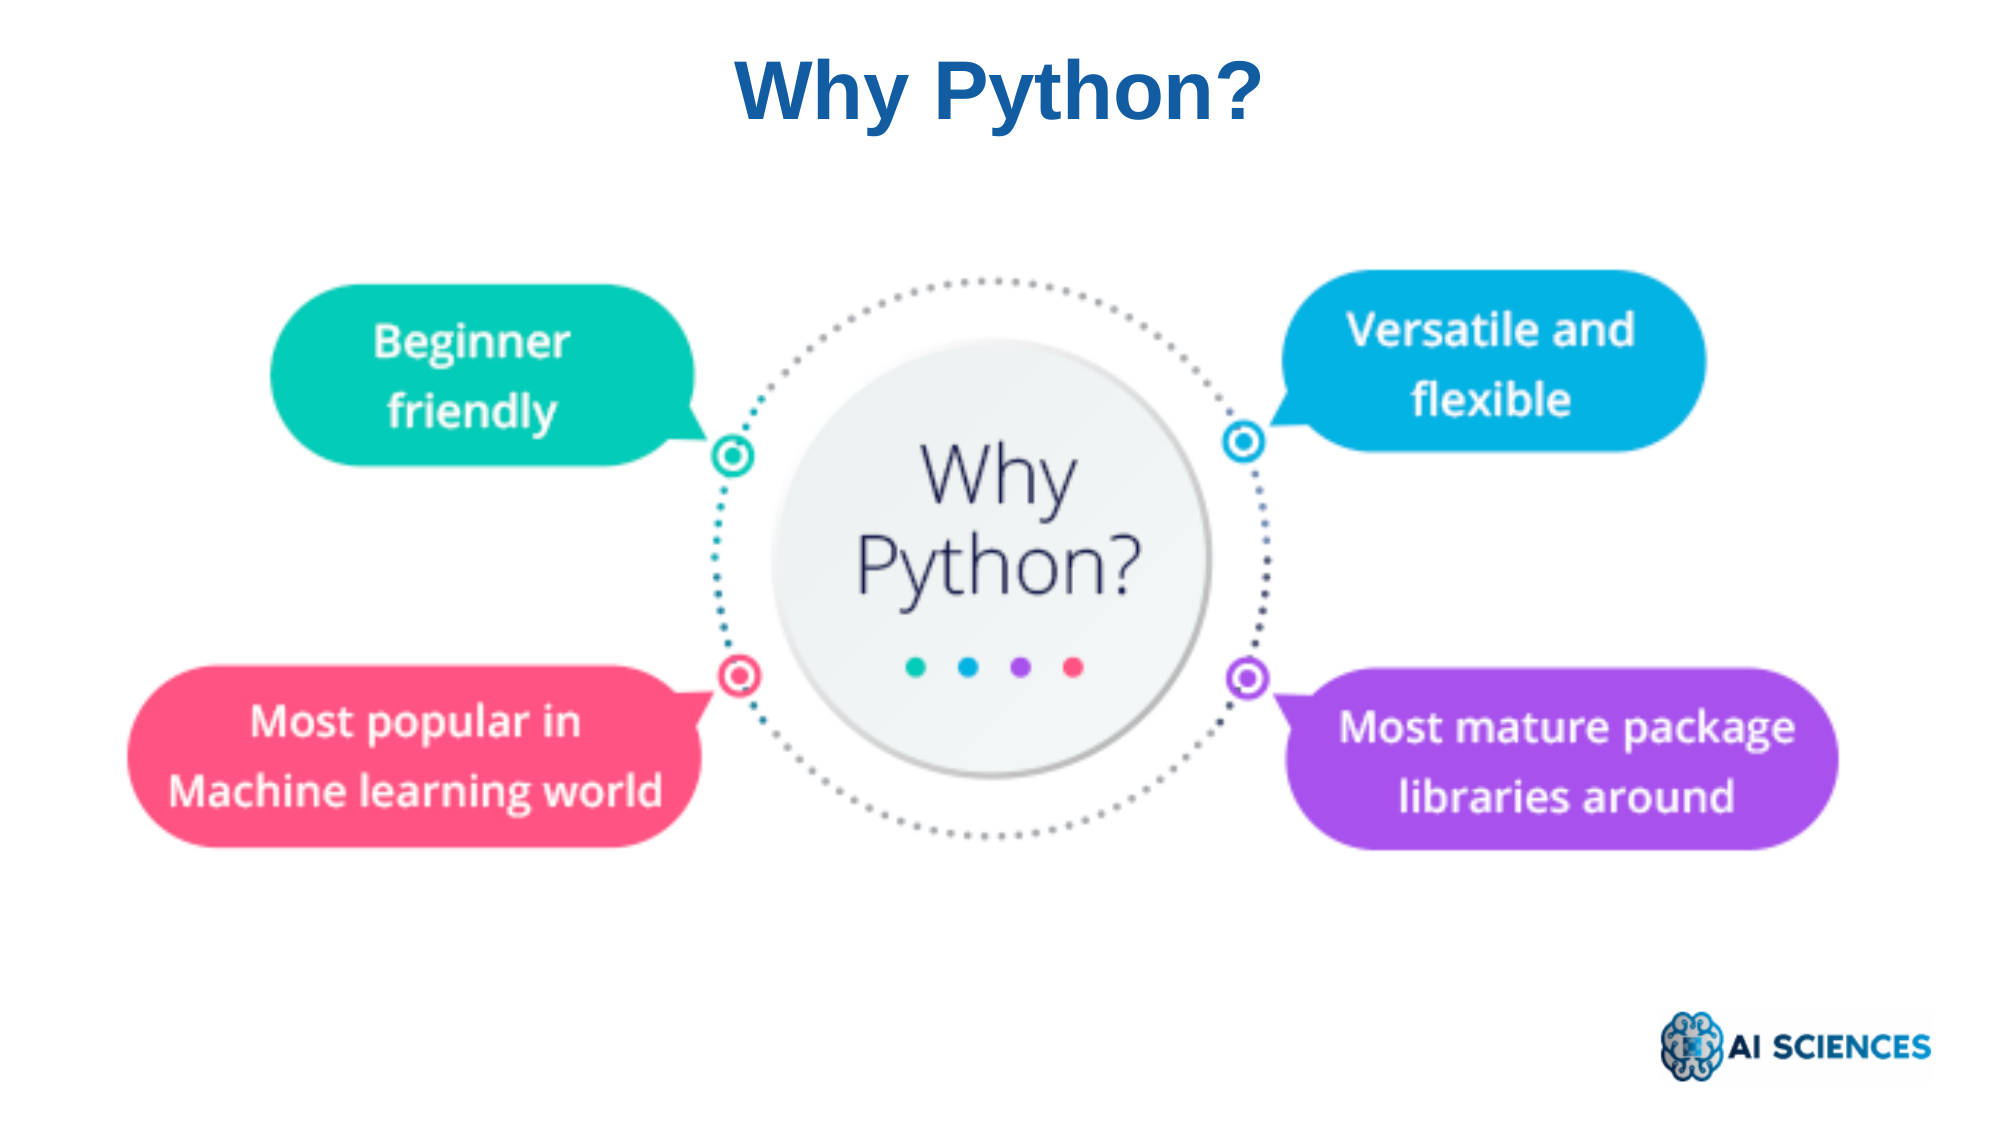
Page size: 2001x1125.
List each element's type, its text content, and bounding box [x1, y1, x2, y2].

picture [1630, 990, 1950, 1096]
picture [108, 230, 1857, 895]
title Why Python? [201, 35, 1798, 150]
